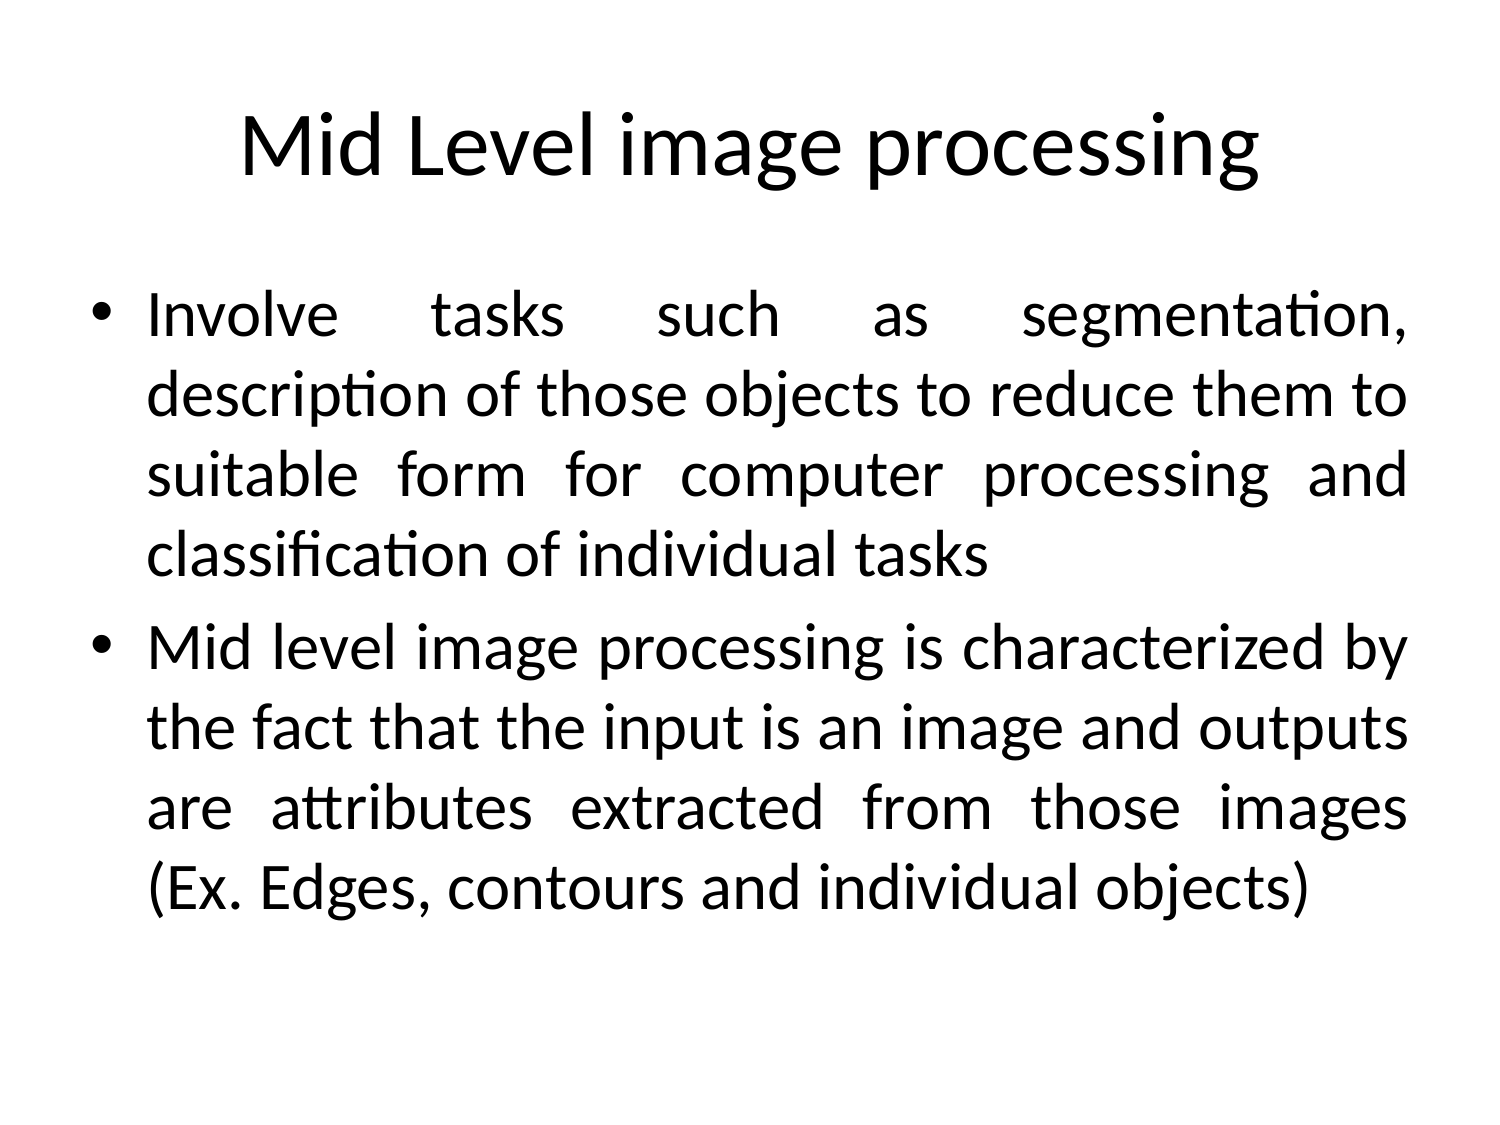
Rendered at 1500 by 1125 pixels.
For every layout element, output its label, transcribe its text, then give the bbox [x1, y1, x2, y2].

title Mid Level image processing [75, 45, 1425, 233]
list Involve tasks such as segmentation, description of those objects to reduce them to suitable form for computer processing and classification of individual tasks Mid level image processing is characterized by the fact that the input is an image and outputs are attributes extracted from those images (Ex. Edges, contours and individual objects) [75, 262, 1425, 1005]
